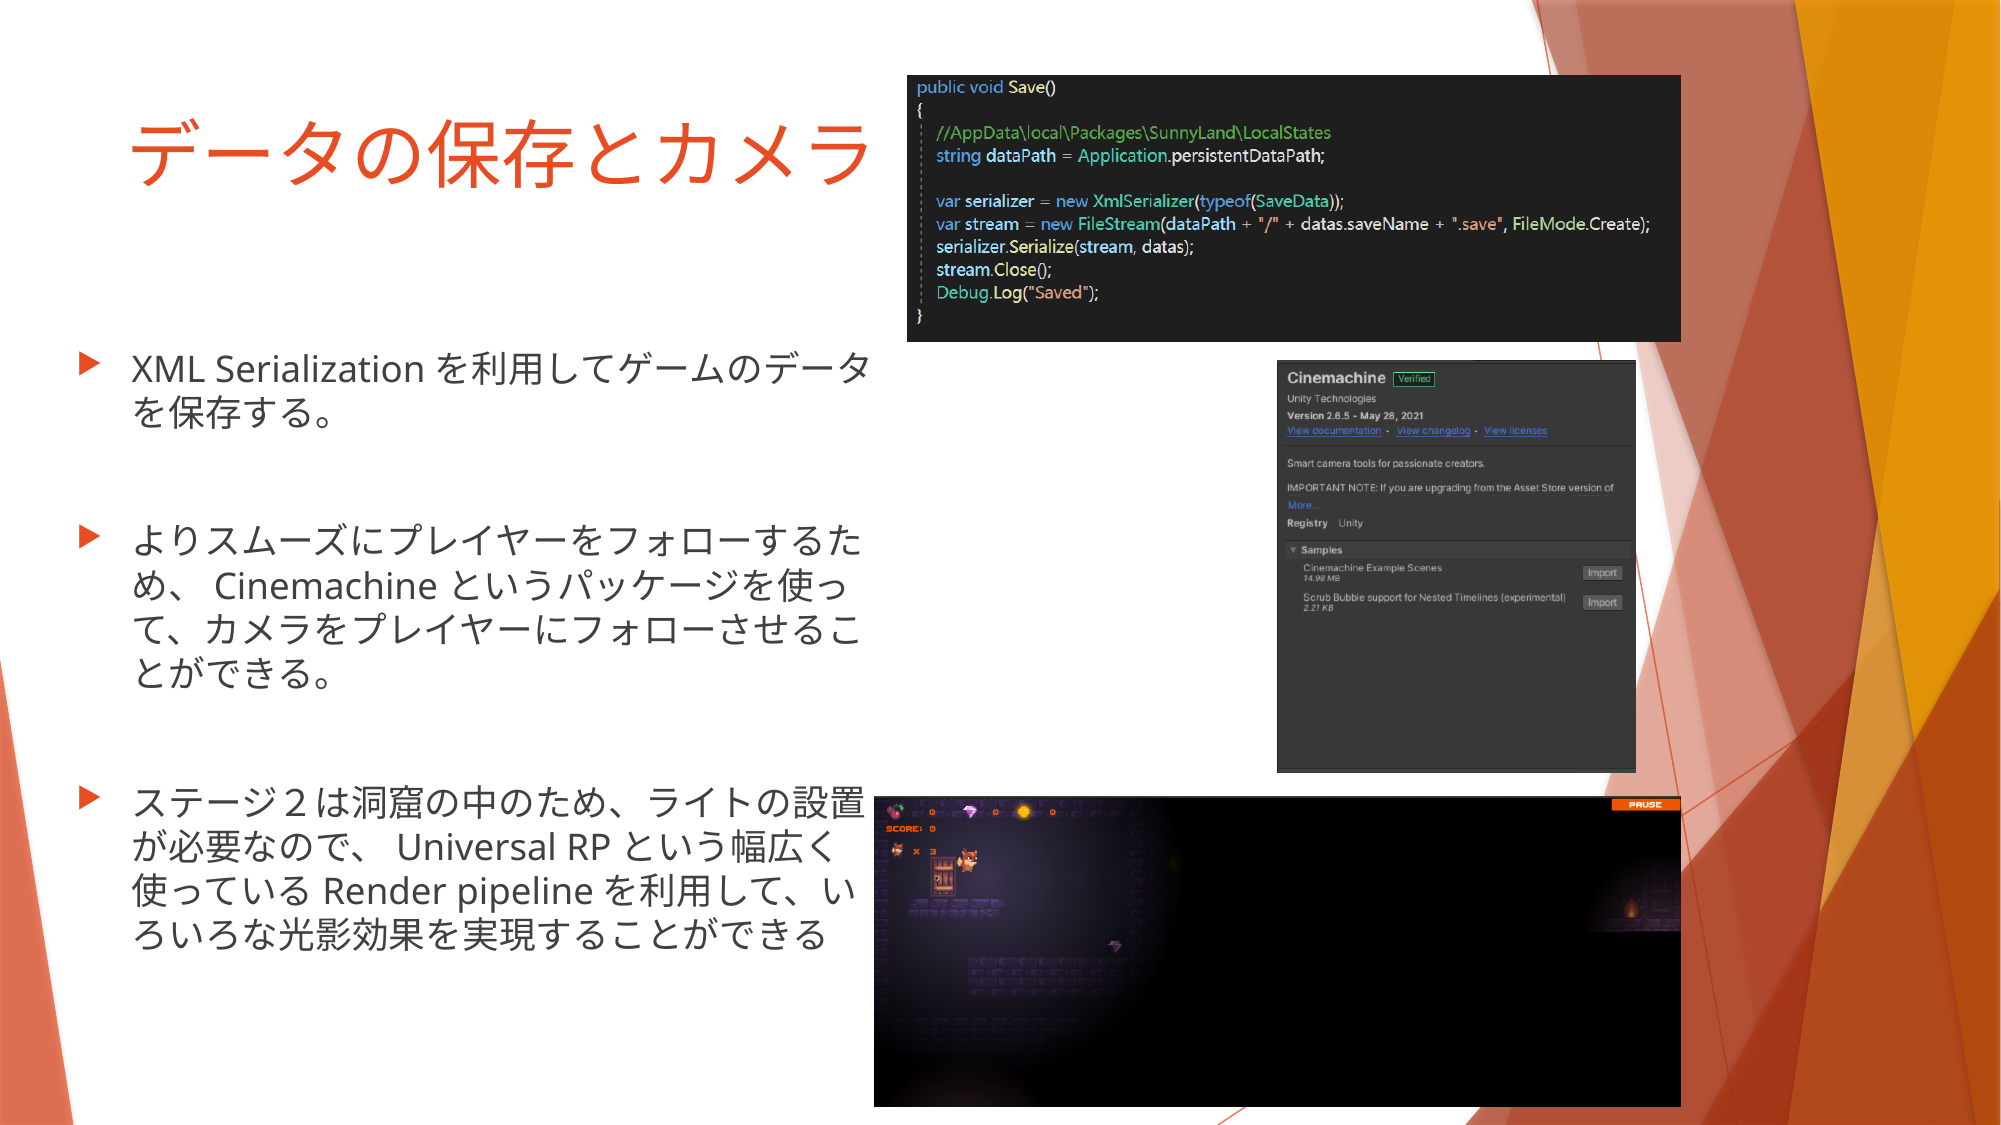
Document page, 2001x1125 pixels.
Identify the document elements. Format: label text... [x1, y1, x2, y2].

list XML Serializationを利用してゲームのデータを保存する。 よりスムーズにプレイヤーをフォローするため、Cinemachineというパッケージを使って、カメラをプレイヤーにフォローさせることができる。 ステージ２は洞窟の中のため、ライトの設置が必要なので、Universal RPという幅広く使っているRender pipelineを利用して、いろいろな光影効果を実現することができる [61, 337, 891, 975]
picture [906, 74, 1682, 342]
title データの保存とカメラ [111, 99, 901, 317]
picture [1277, 359, 1637, 774]
picture [874, 795, 1682, 1108]
